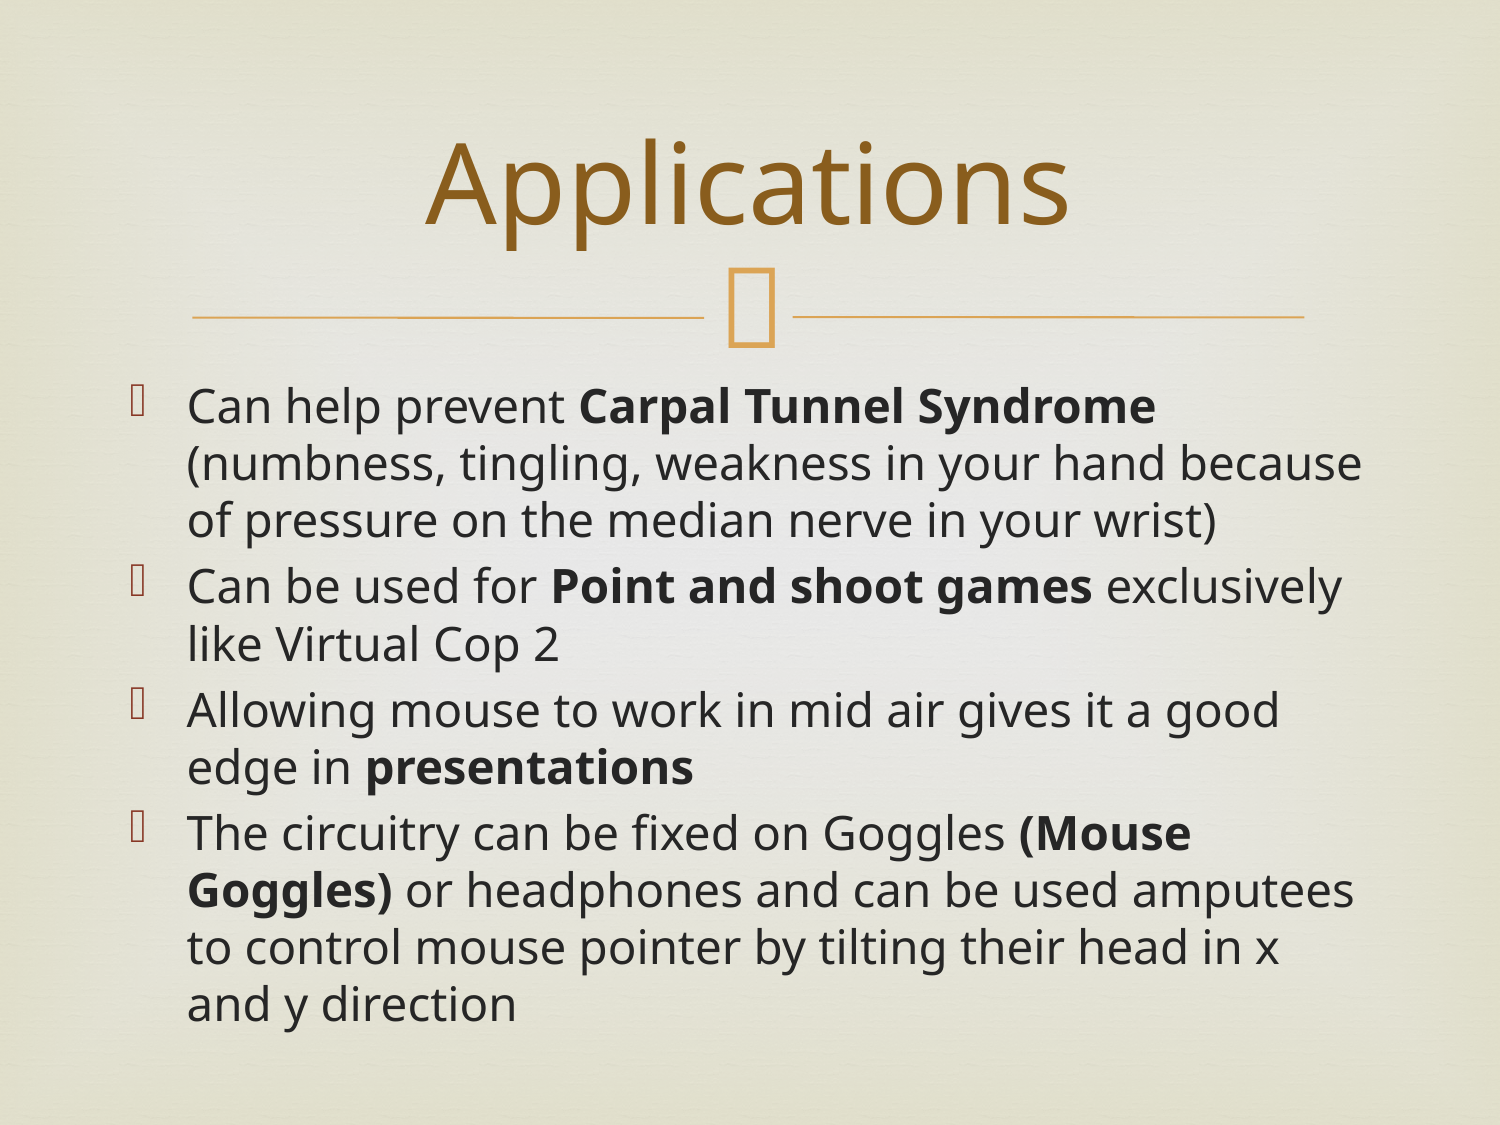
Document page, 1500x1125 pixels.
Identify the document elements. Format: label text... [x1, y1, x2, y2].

title Applications [112, 93, 1386, 267]
list Can help prevent Carpal Tunnel Syndrome (numbness, tingling, weakness in your hand because of pressure on the median nerve in your wrist) Can be used for Point and shoot games exclusively like Virtual Cop 2 Allowing mouse to work in mid air gives it a good edge in presentations The circuitry can be fixed on Goggles (Mouse Goggles) or headphones and can be used amputees to control mouse pointer by tilting their head in x and y direction [114, 368, 1386, 1063]
